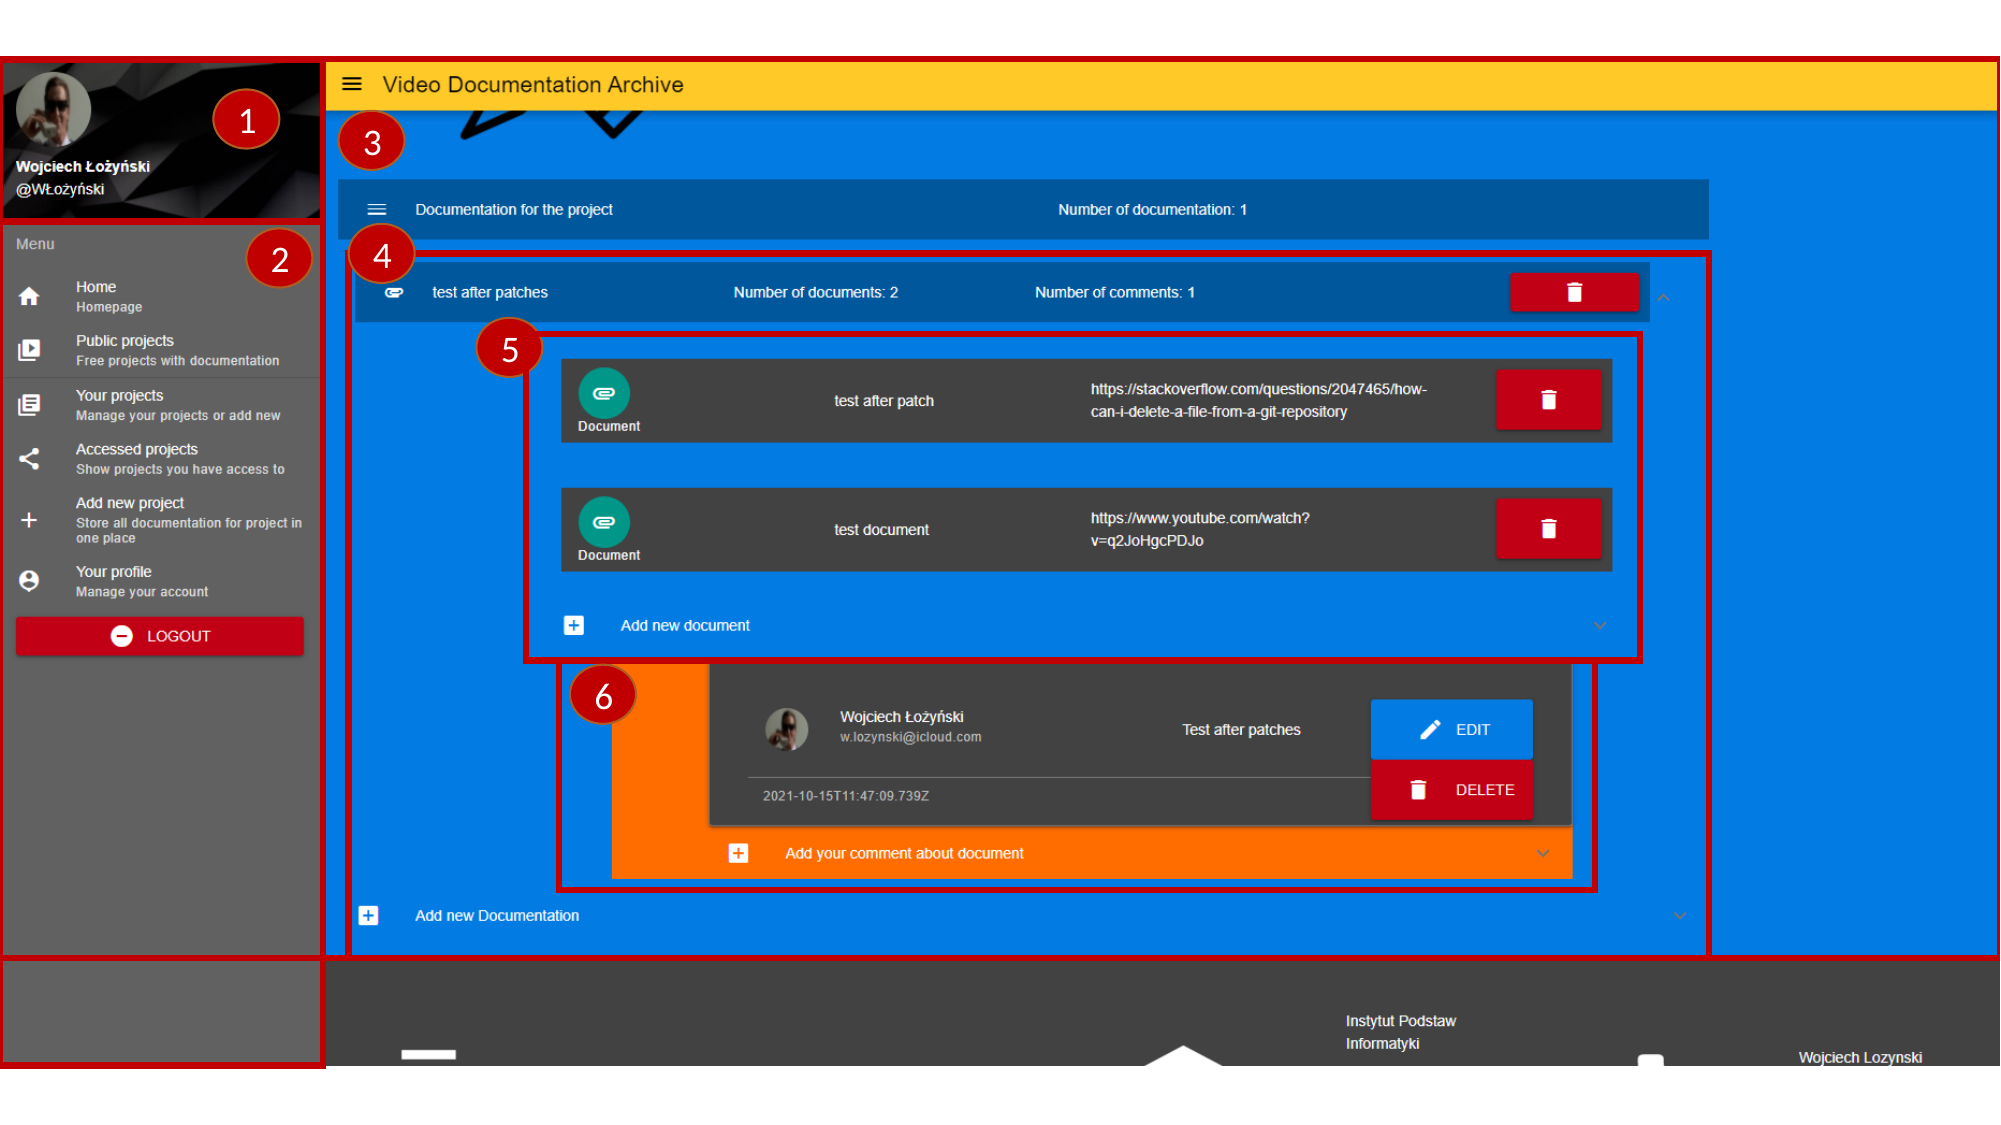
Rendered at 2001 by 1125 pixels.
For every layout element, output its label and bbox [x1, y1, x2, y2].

picture [0, 59, 2000, 1066]
